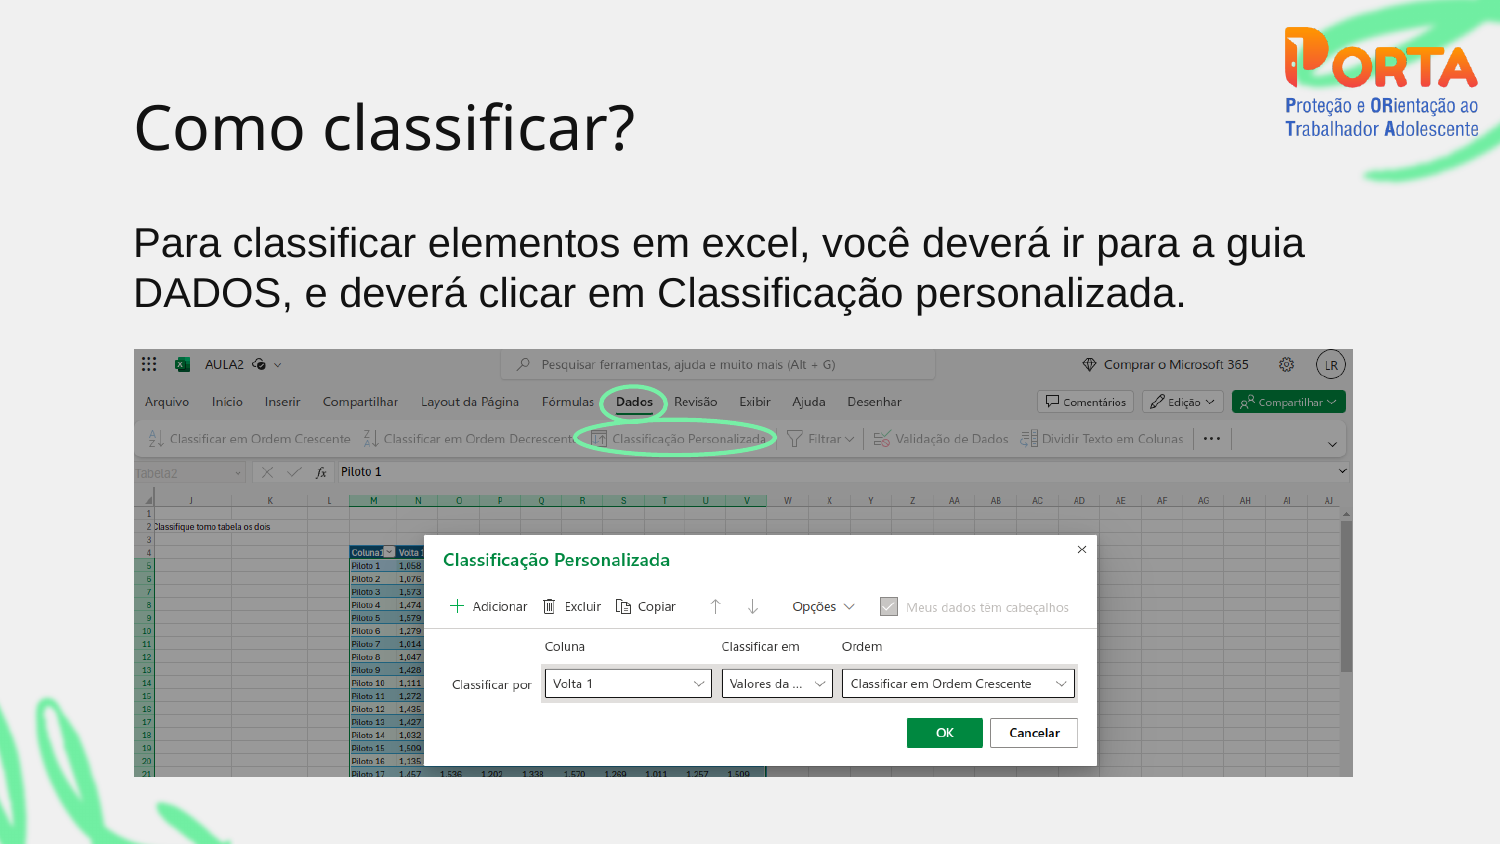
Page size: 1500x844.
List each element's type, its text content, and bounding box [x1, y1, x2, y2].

title Para classificar elementos em excel, você deverá ir para a guia DADOS, e deverá clicar em Classificação personalizada. [118, 200, 1382, 339]
picture [1268, 0, 1500, 190]
picture [0, 348, 1353, 844]
title Como classificar? [118, 72, 1382, 167]
